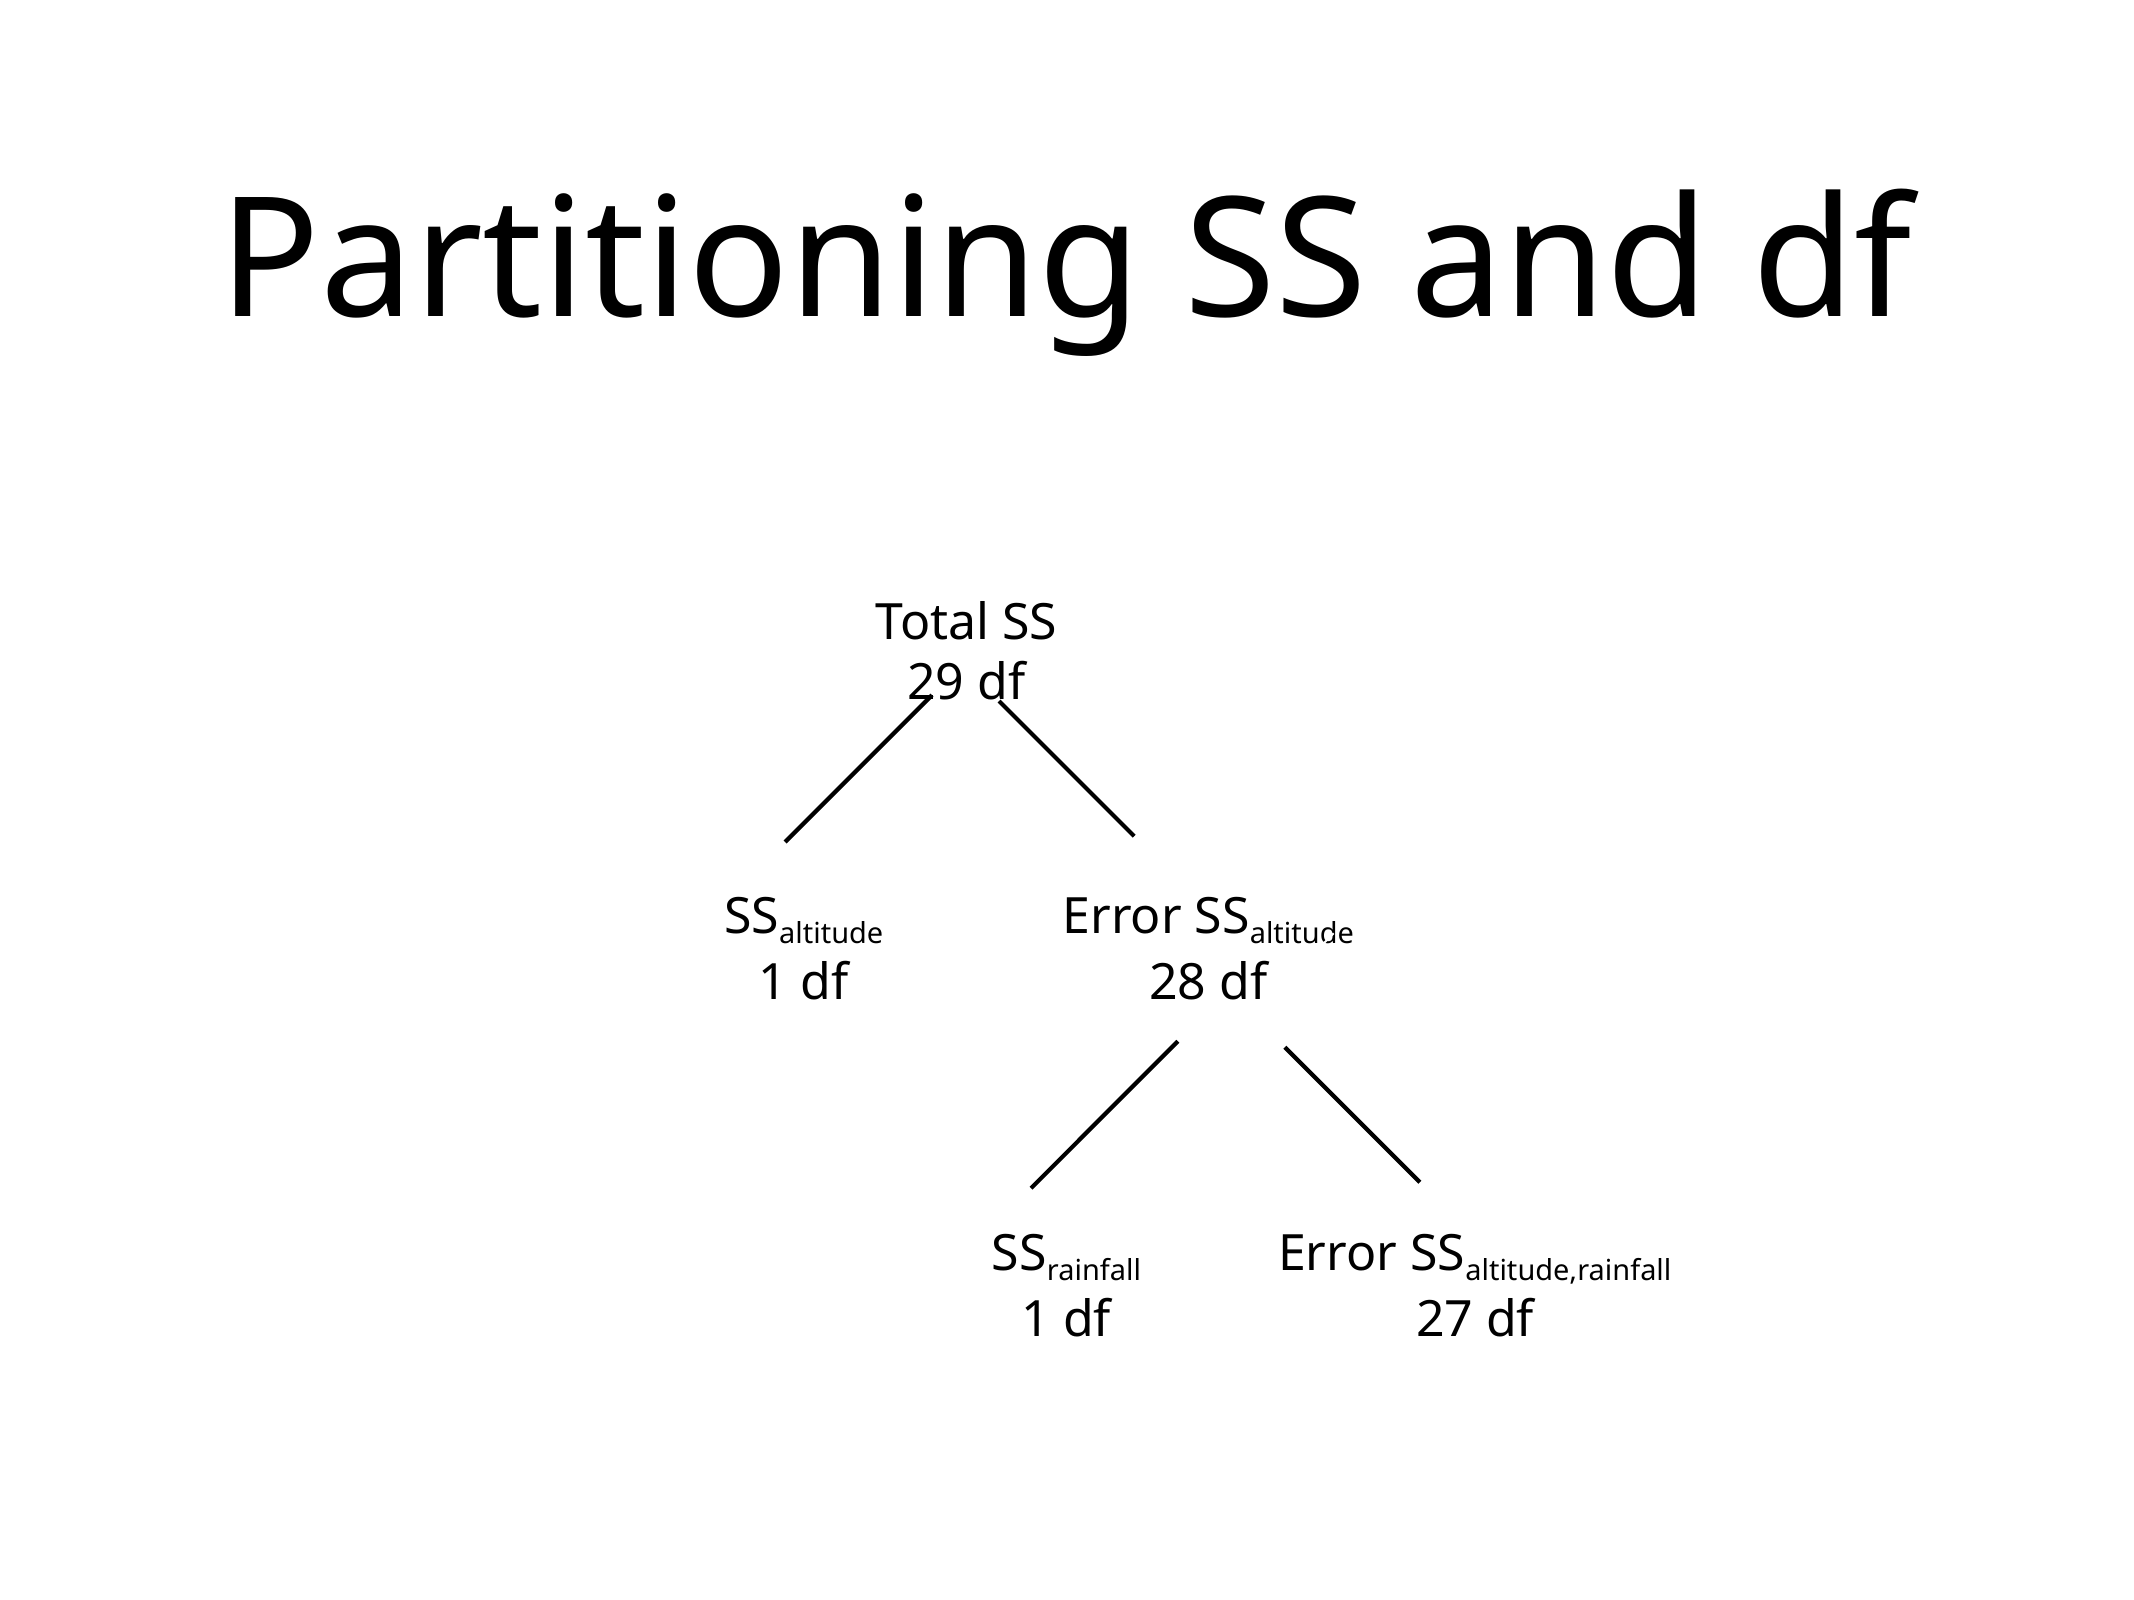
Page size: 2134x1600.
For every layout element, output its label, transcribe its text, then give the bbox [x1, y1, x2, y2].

text_box SSrainfall 1 df [980, 1209, 1153, 1358]
title Partitioning SS and df [155, 72, 1978, 428]
text_box Error SSaltitude,rainfall 27 df [1267, 1209, 1683, 1358]
text_box Total SS 29 df [864, 578, 1069, 721]
text_box Error SSaltitude 28 df [1051, 872, 1365, 1021]
text_box SSaltitude 1 df [713, 872, 895, 1021]
